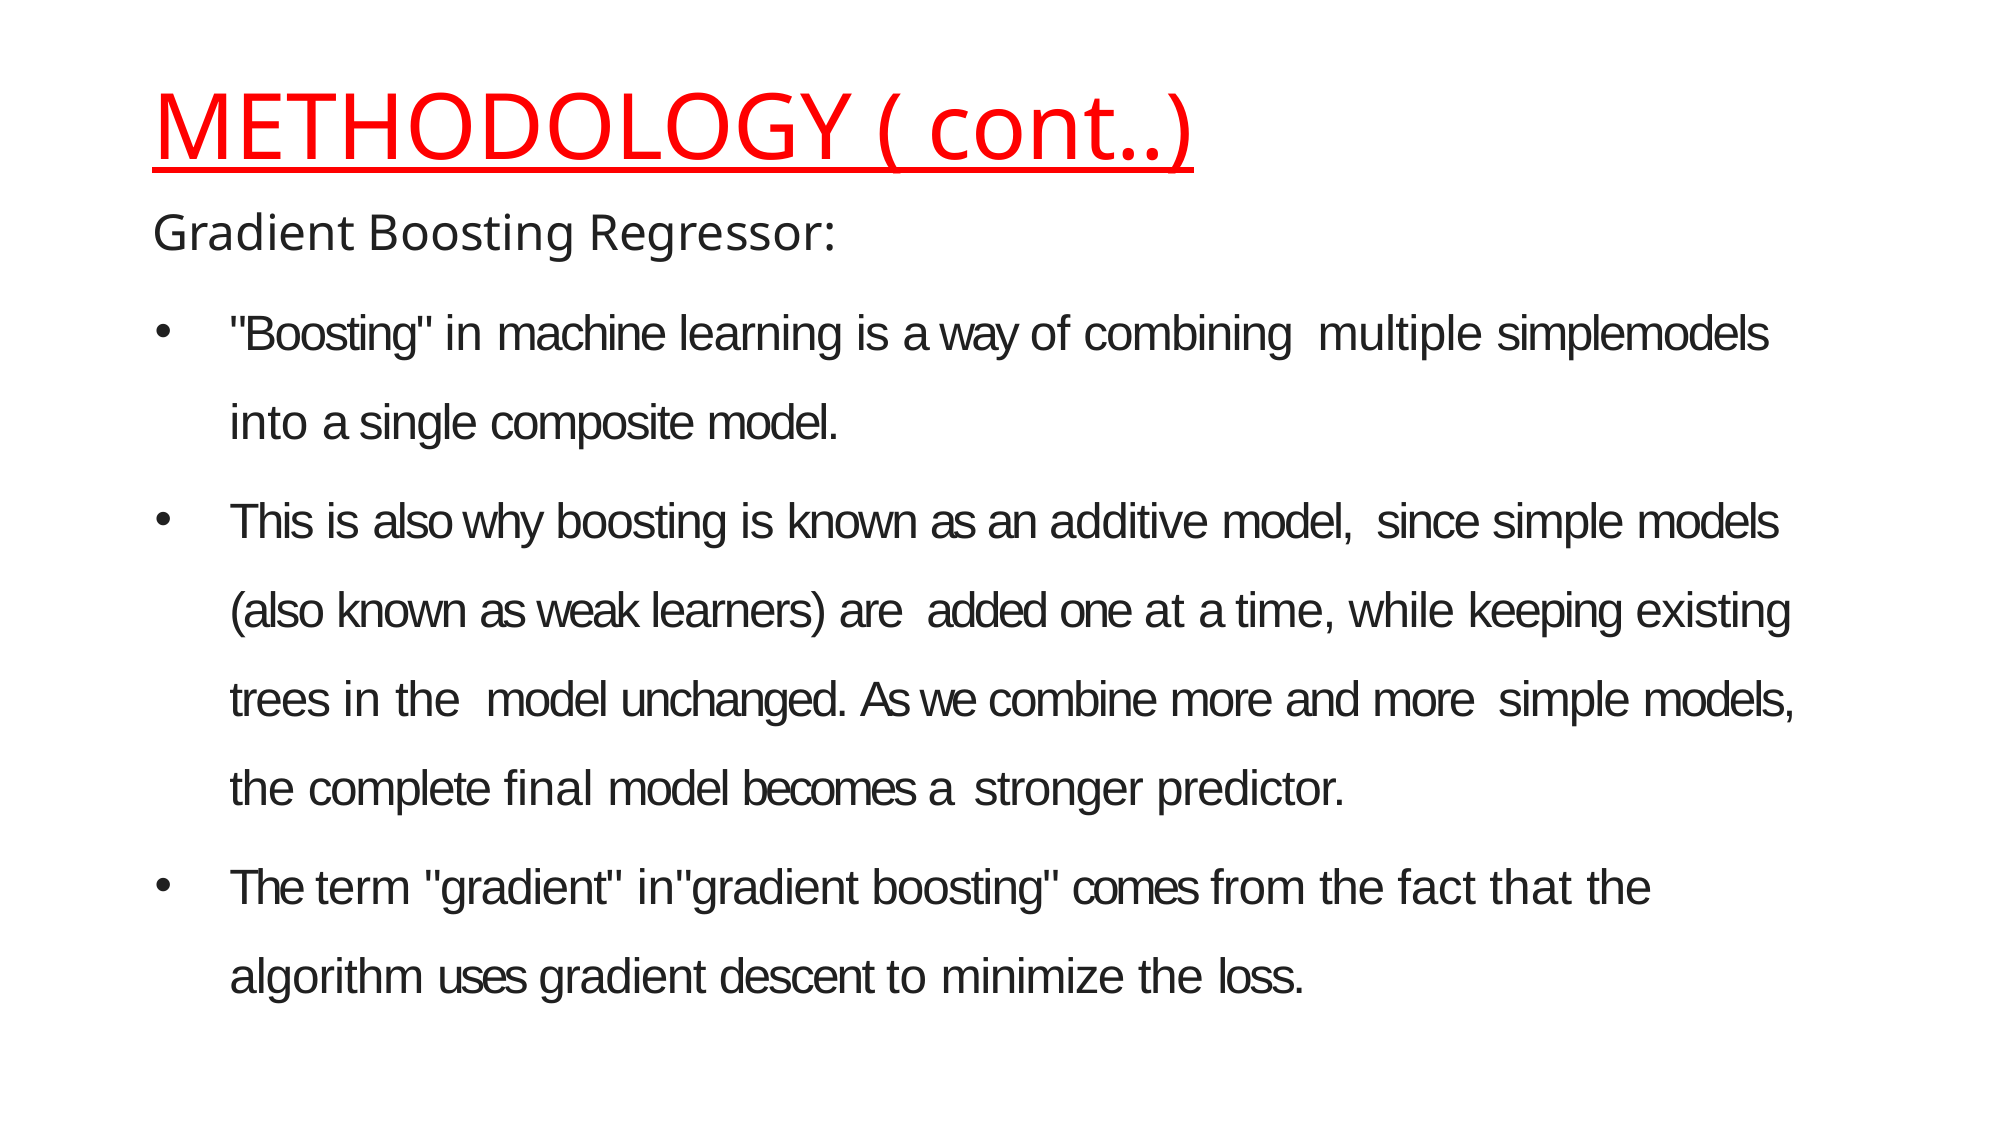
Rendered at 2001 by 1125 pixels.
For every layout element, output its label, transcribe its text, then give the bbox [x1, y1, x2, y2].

title METHODOLOGY ( cont..) [137, 59, 1863, 200]
list Gradient Boosting Regressor: "Boosting" in machine learning is a way of combining multiple simplemodels into a single composite model. This is also why boosting is known as an additive model, since simple models (also known as weak learners) are added one at a time, while keeping existing trees in the model unchanged. As we combine more and more simple models, the complete final model becomes a stronger predictor. The term "gradient" in"gradient boosting" comes from the fact that the algorithm uses gradient descent to minimize the loss. [137, 200, 1863, 1014]
